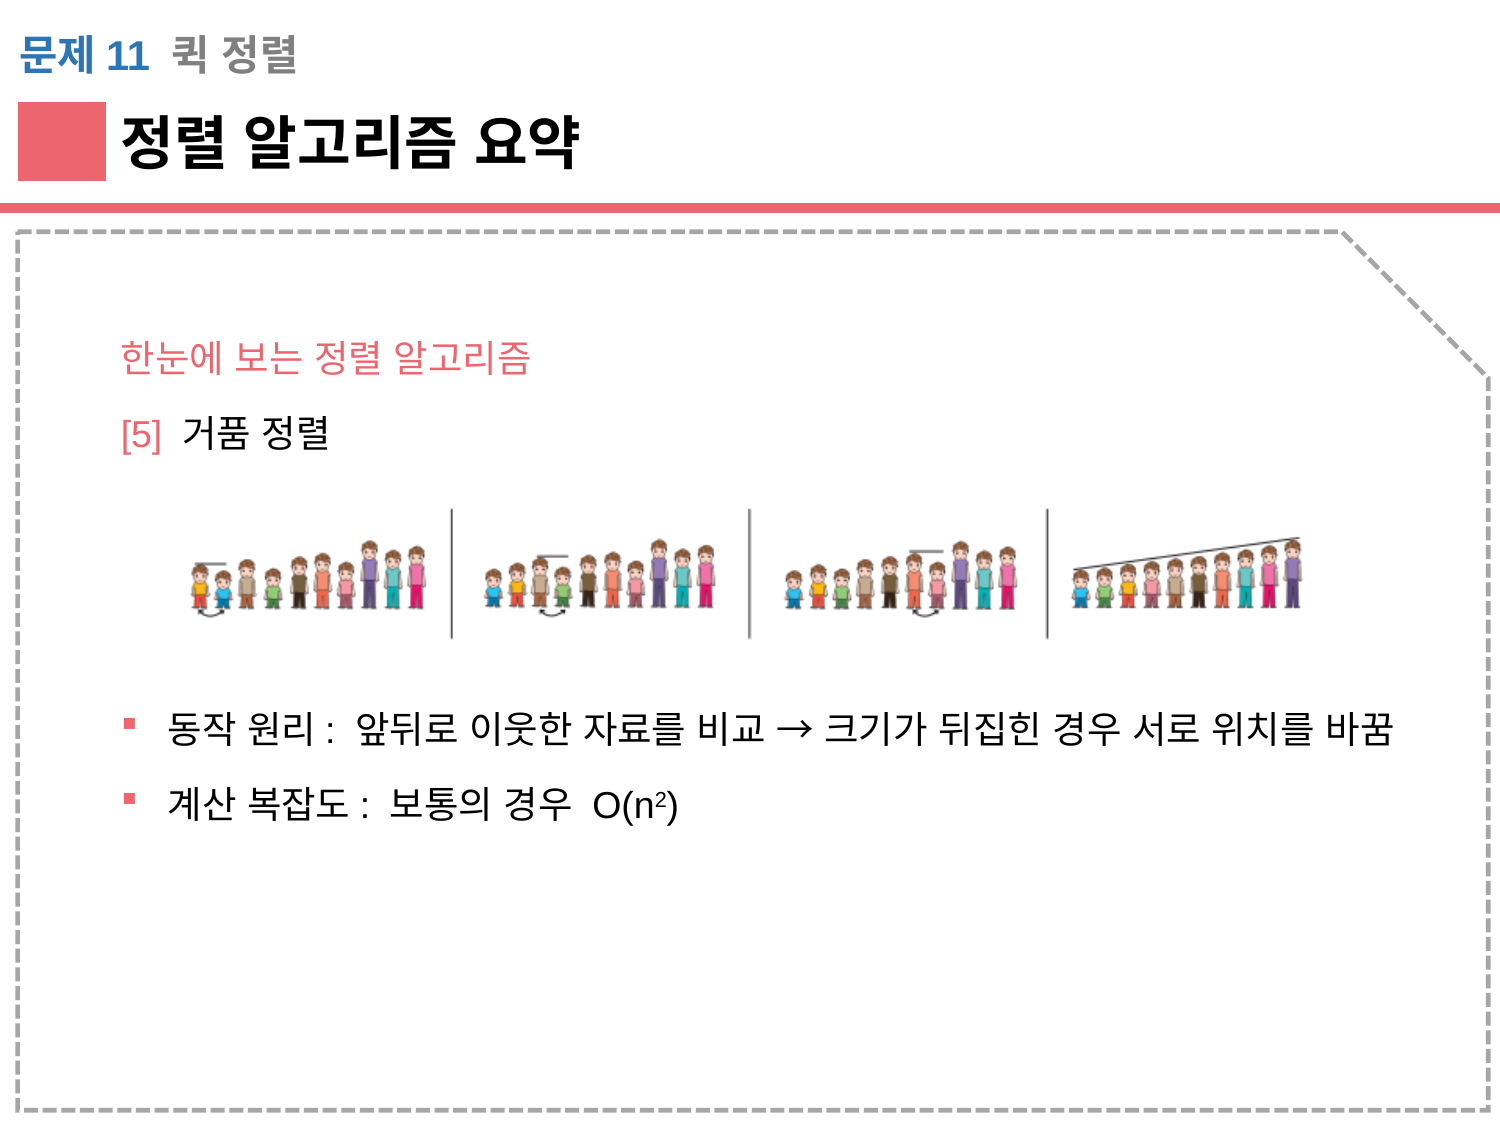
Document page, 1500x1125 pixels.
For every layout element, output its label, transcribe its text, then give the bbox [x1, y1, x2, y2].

picture [173, 484, 1327, 654]
text_box [16, 230, 1490, 1112]
text_box 문제11 퀵 정렬 [4, 21, 1422, 86]
text_box [17, 101, 106, 182]
text_box 정렬 알고리즘 요약 [106, 98, 1489, 208]
text_box 정렬 알고리즘 요약 [106, 209, 1489, 254]
text_box 한눈에 보는 정렬 알고리즘 [5] 거품 정렬 동작 원리: 앞뒤로 이웃한 자료를 비교 → 크기가 뒤집힌 경우 서로 위치를 바꿈 계산 복잡도: 보통의 경우 O(n2) [106, 298, 1468, 834]
